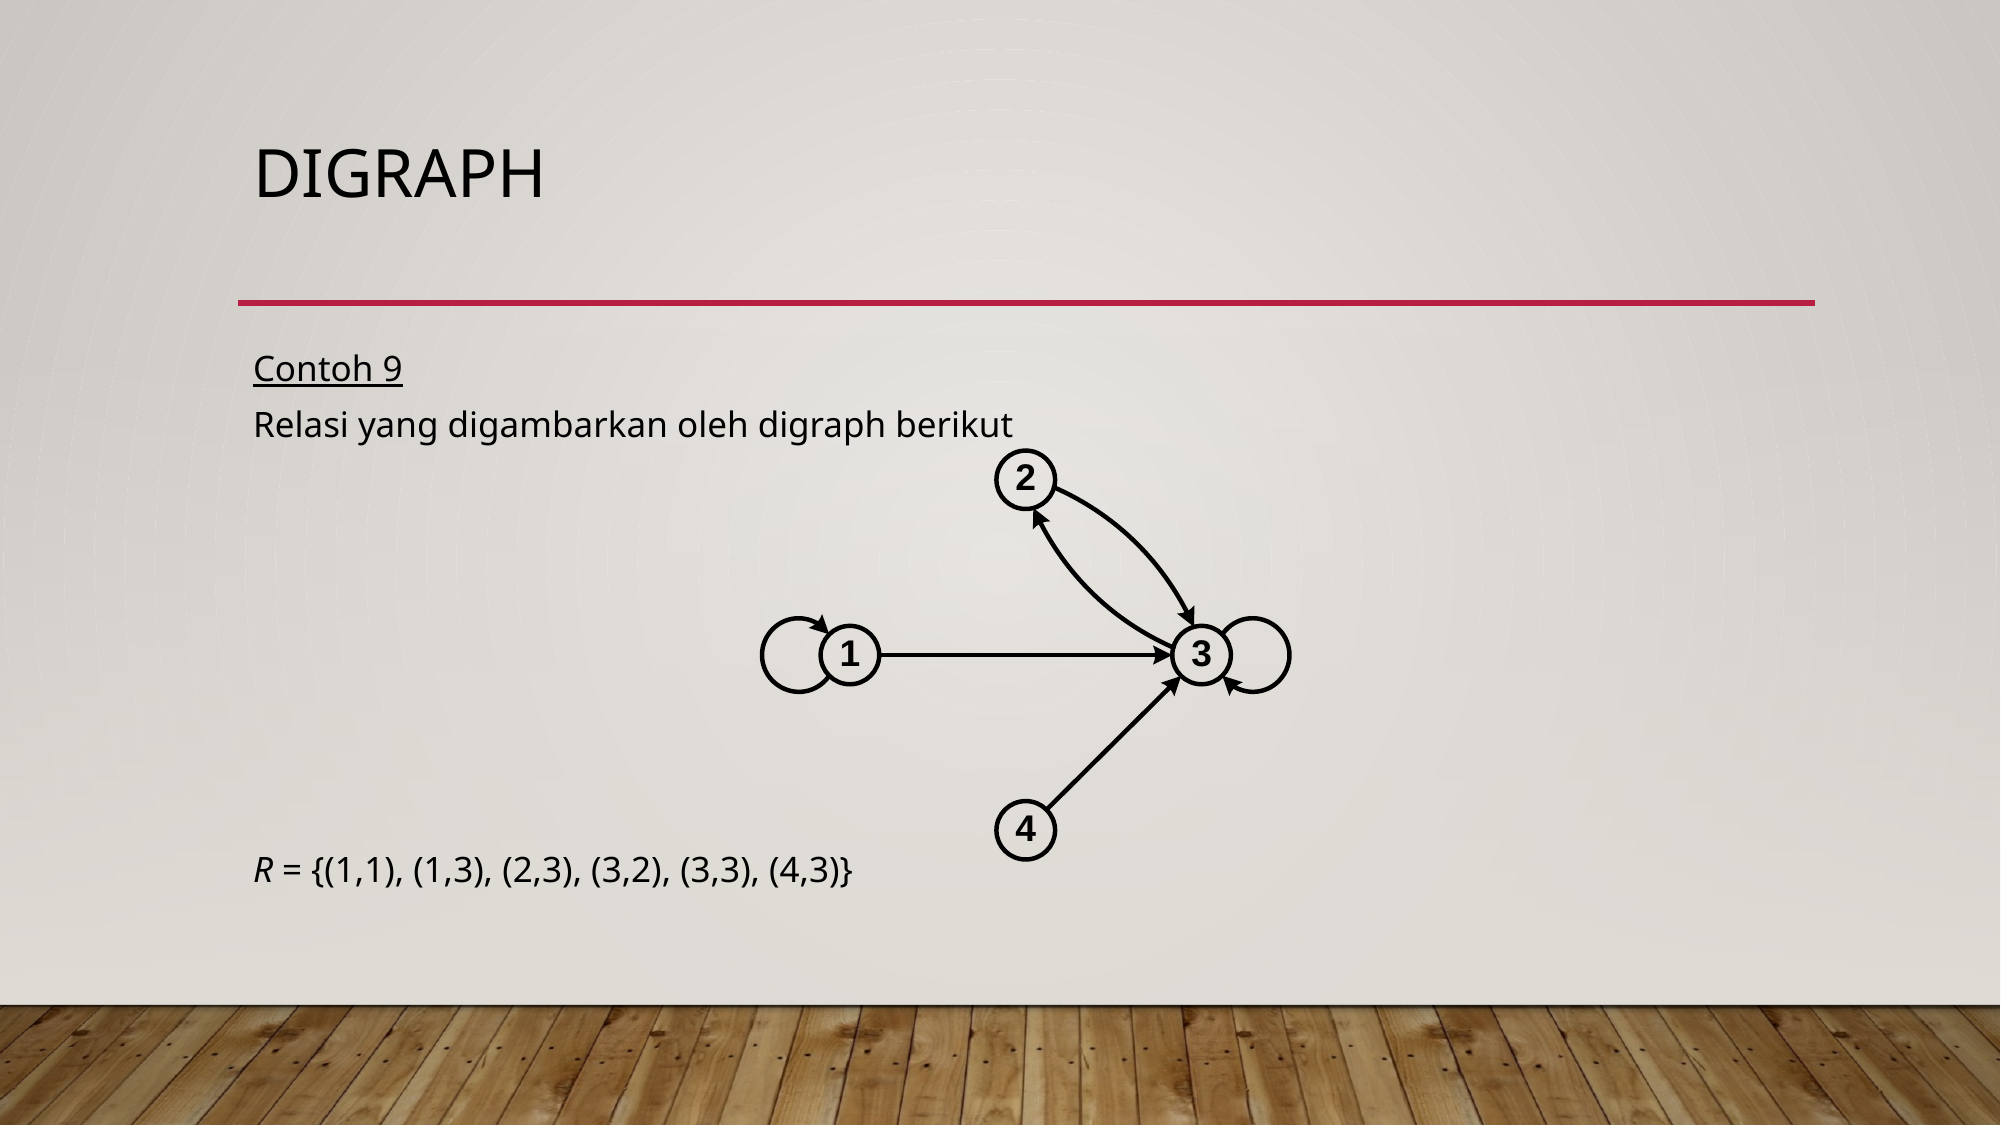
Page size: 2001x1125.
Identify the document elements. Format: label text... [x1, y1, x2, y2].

picture [0, 1005, 2000, 1125]
title digraph [238, 131, 1814, 305]
list Contoh 9 Relasi yang digambarkan oleh digraph berikut R = {(1,1), (1,3), (2,3), (3,2), (3,3), (4,3)} [238, 330, 1814, 897]
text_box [757, 445, 1295, 865]
